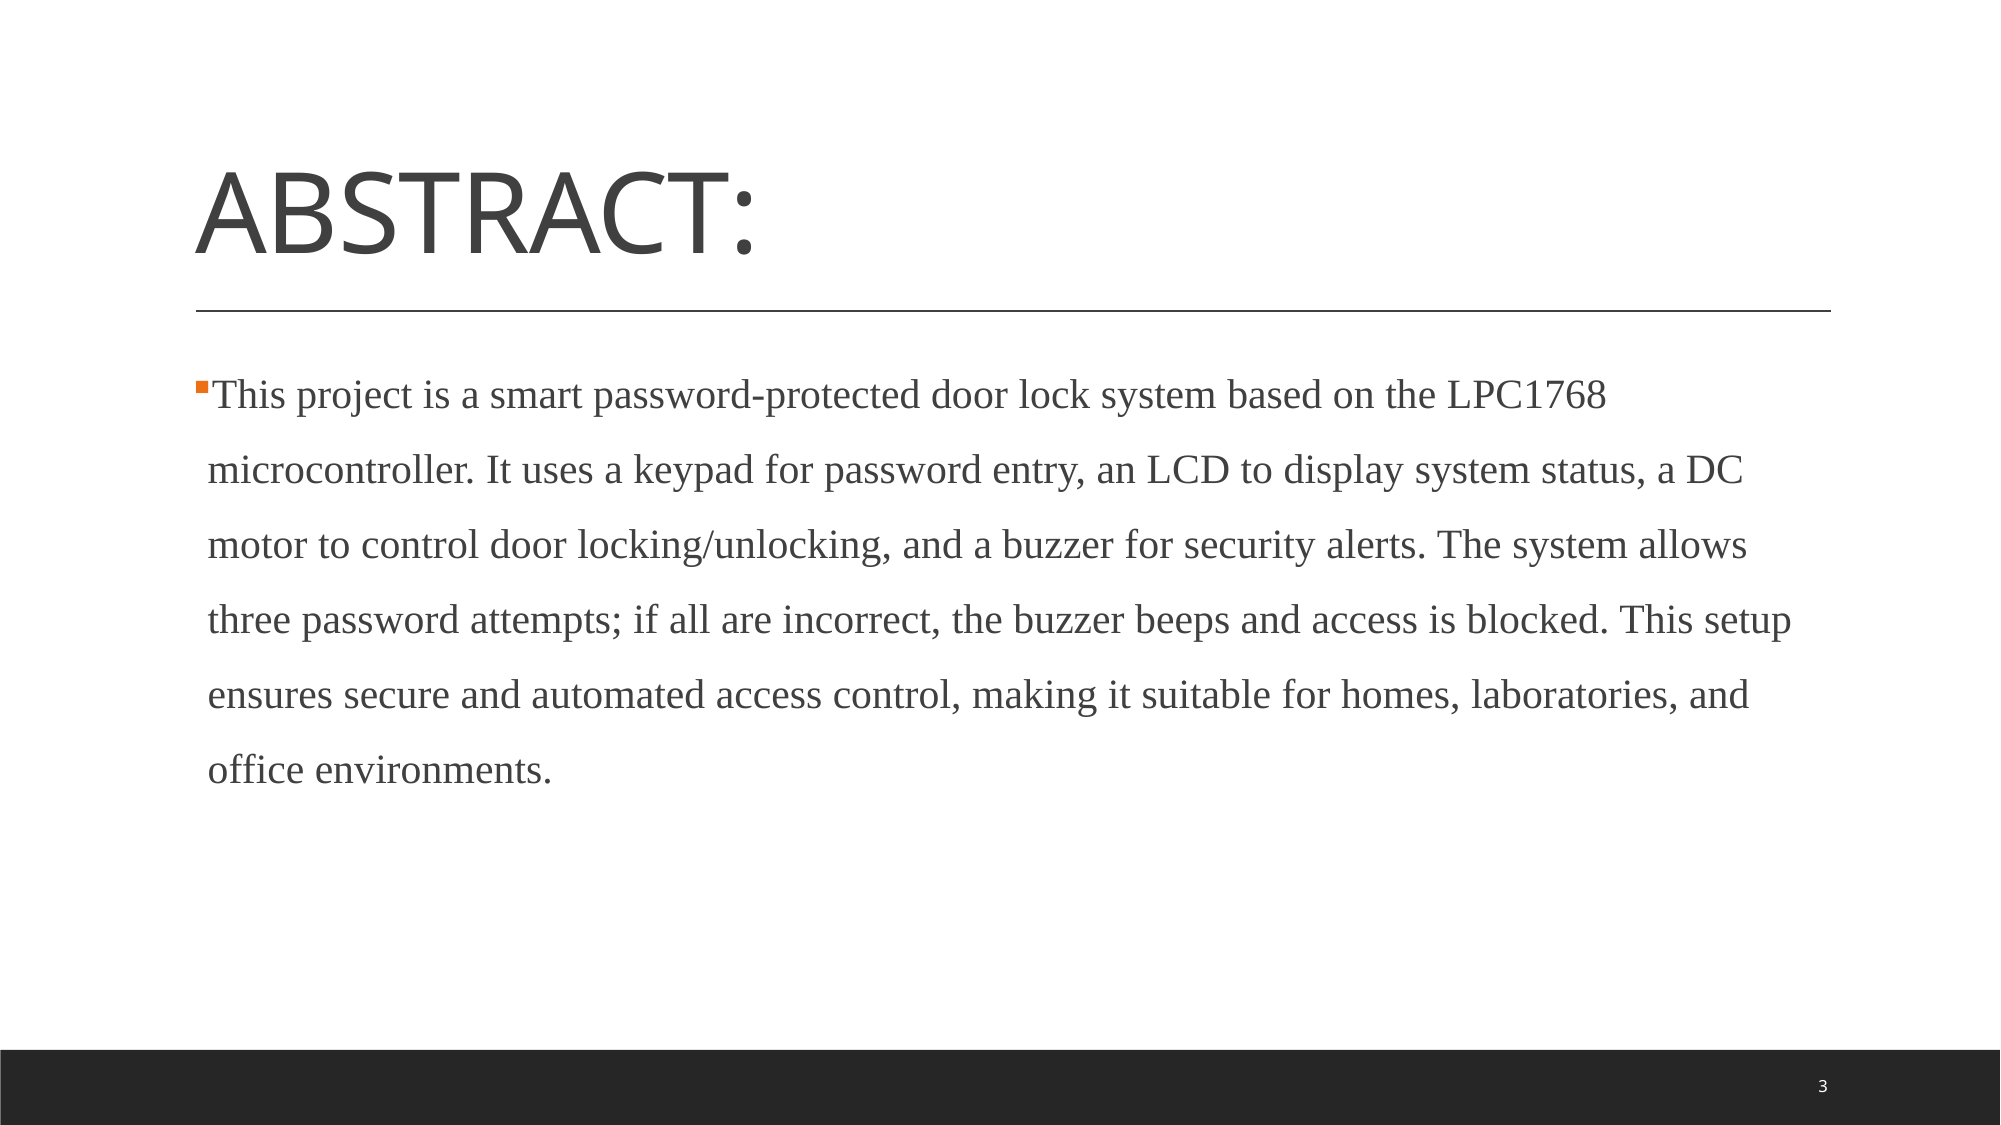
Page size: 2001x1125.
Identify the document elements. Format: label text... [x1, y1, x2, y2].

list This project is a smart password-protected door lock system based on the LPC1768 microcontroller. It uses a keypad for password entry, an LCD to display system status, a DC motor to control door locking/unlocking, and a buzzer for security alerts. The system allows three password attempts; if all are incorrect, the buzzer beeps and access is blocked. This setup ensures secure and automated access control, making it suitable for homes, laboratories, and office environments. [192, 334, 1843, 952]
title ABSTRACT: [180, 47, 1830, 285]
slide_number 3 [1803, 1057, 1932, 1118]
